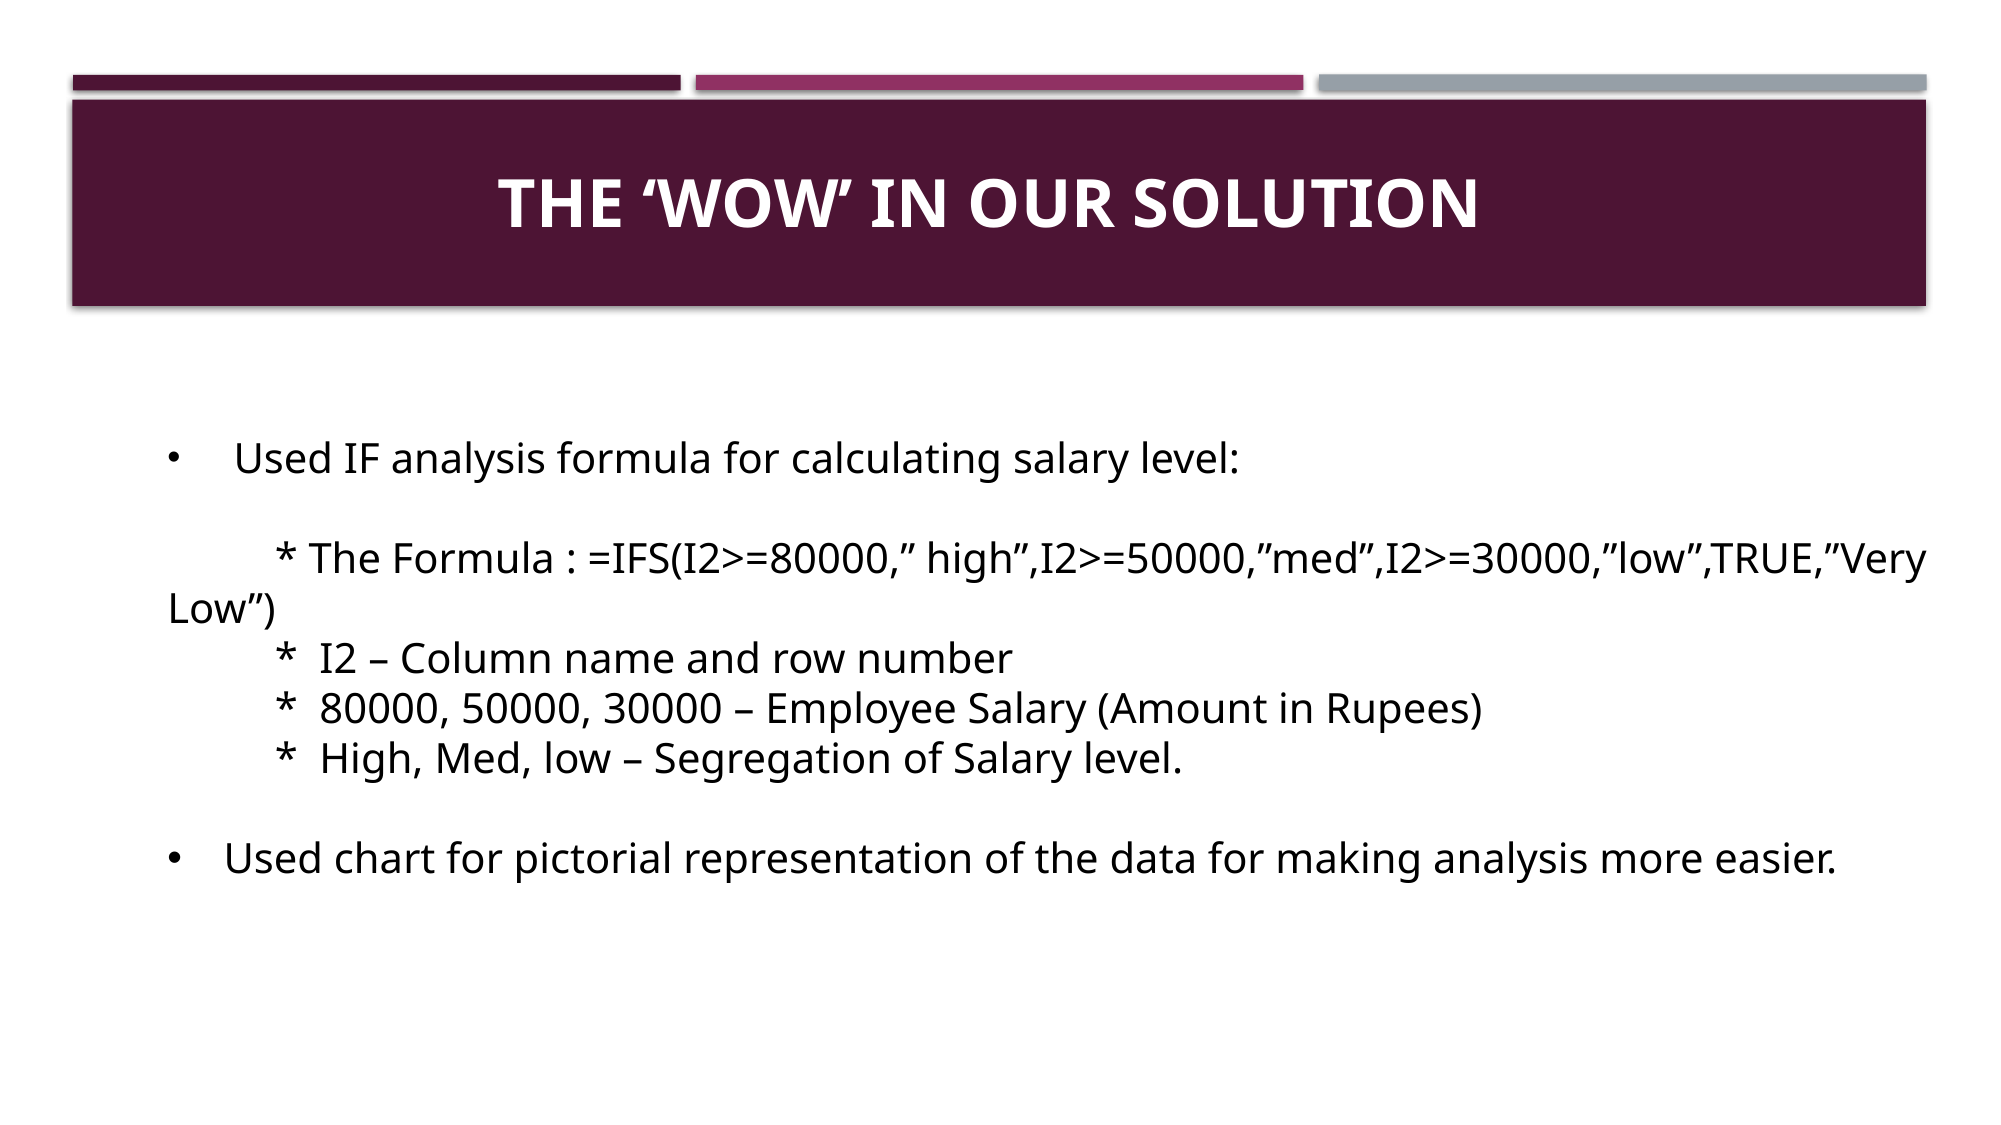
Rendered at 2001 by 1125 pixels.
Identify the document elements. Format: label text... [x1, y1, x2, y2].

title The ‘wow’ in our solution [94, 119, 1904, 282]
text_box Used IF analysis formula for calculating salary level: * The Formula : =IFS(I2>=80000,” high”,I2>=50000,”med”,I2>=30000,”low”,TRUE,”Very Low”) * I2 – Column name and row number * 80000, 50000, 30000 – Employee Salary (Amount in Rupees) * High, Med, low – Segregation of Salary level. Used chart for pictorial representation of the data for making analysis more easier. [152, 424, 1980, 890]
